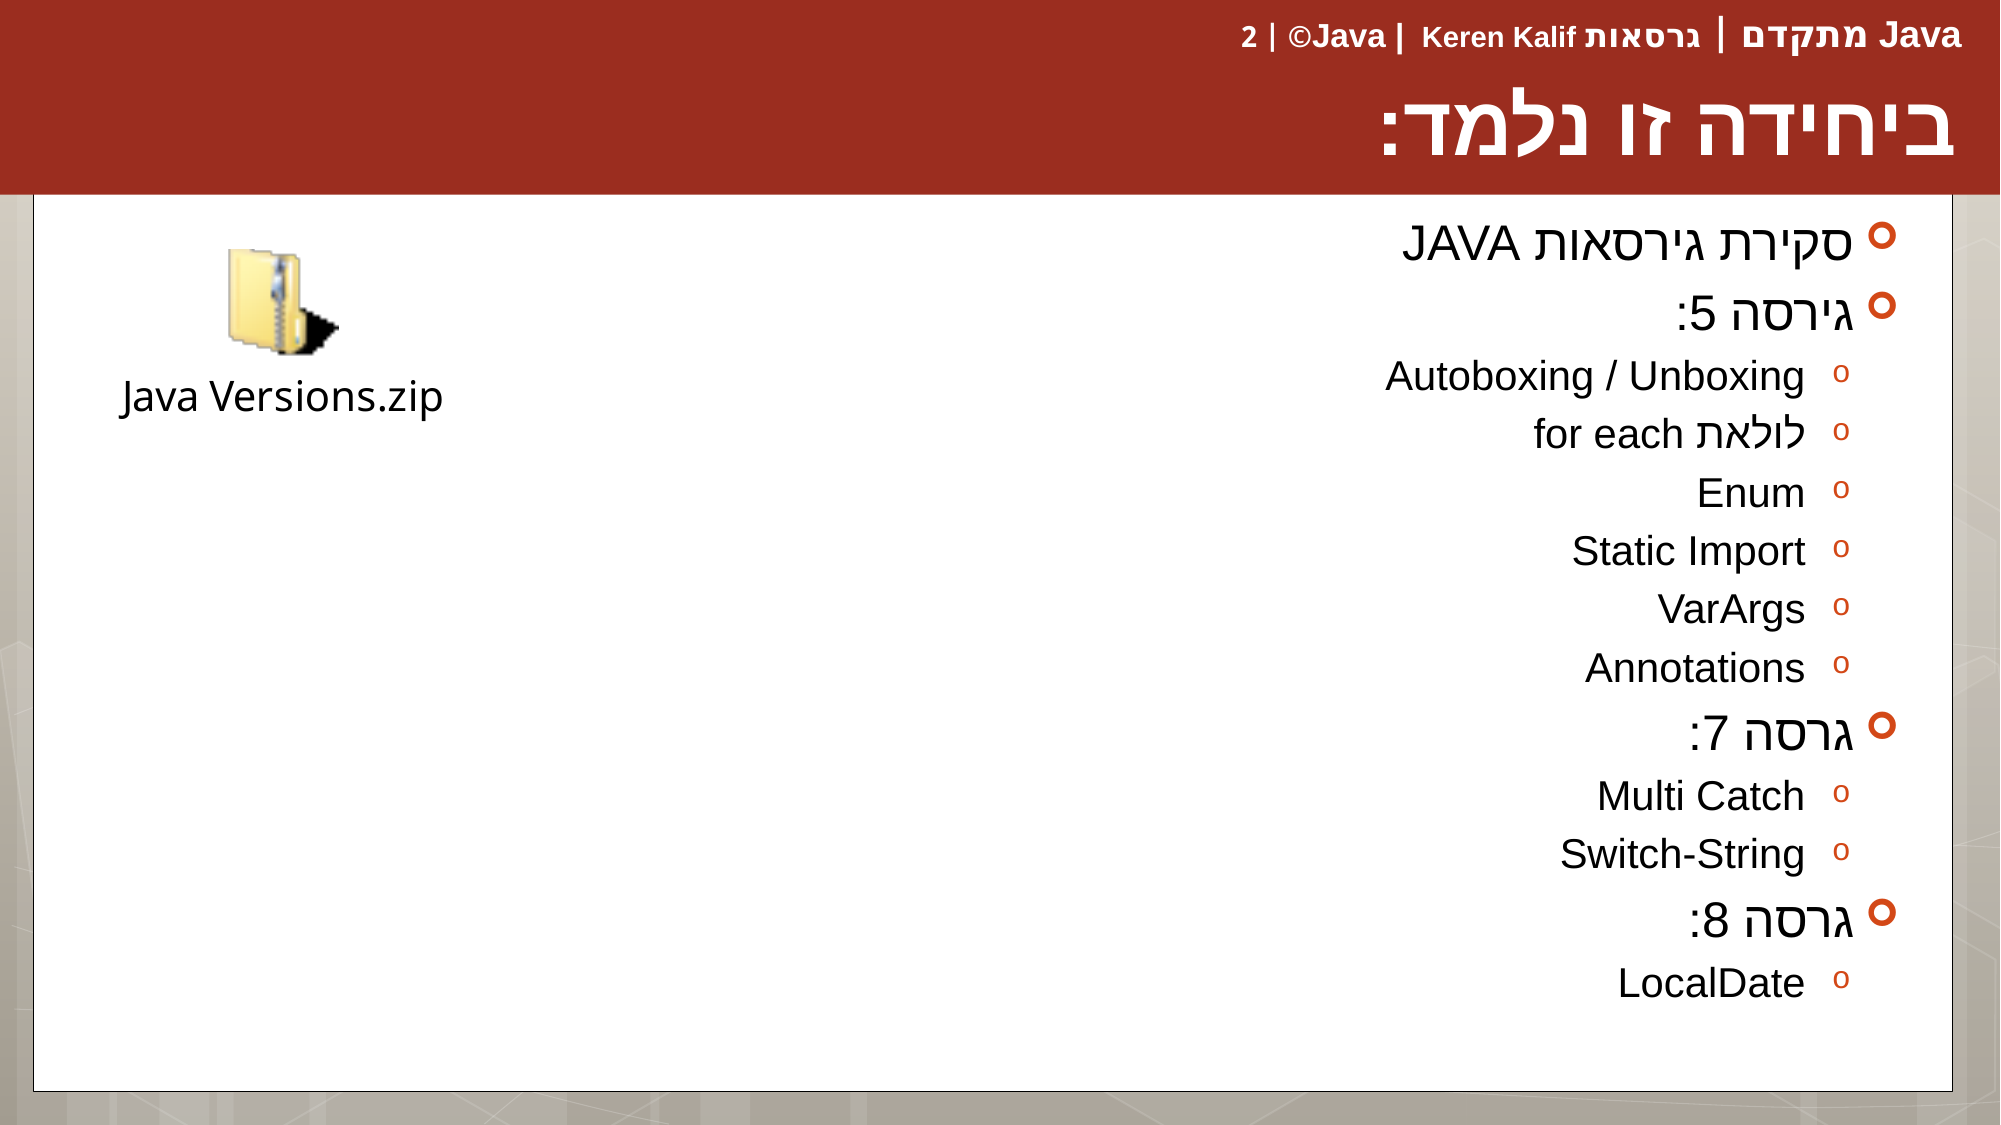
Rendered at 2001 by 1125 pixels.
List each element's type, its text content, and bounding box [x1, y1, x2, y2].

title ביחידה זו נלמד: [0, 64, 1973, 187]
list סקירת גירסאות JAVA גירסה 5: Autoboxing / Unboxing לולאת for each Enum Static Import VarArgs Annotations גרסה 7: Multi Catch Switch-String גרסה 8: LocalDate [52, 202, 1926, 1072]
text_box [91, 249, 472, 437]
